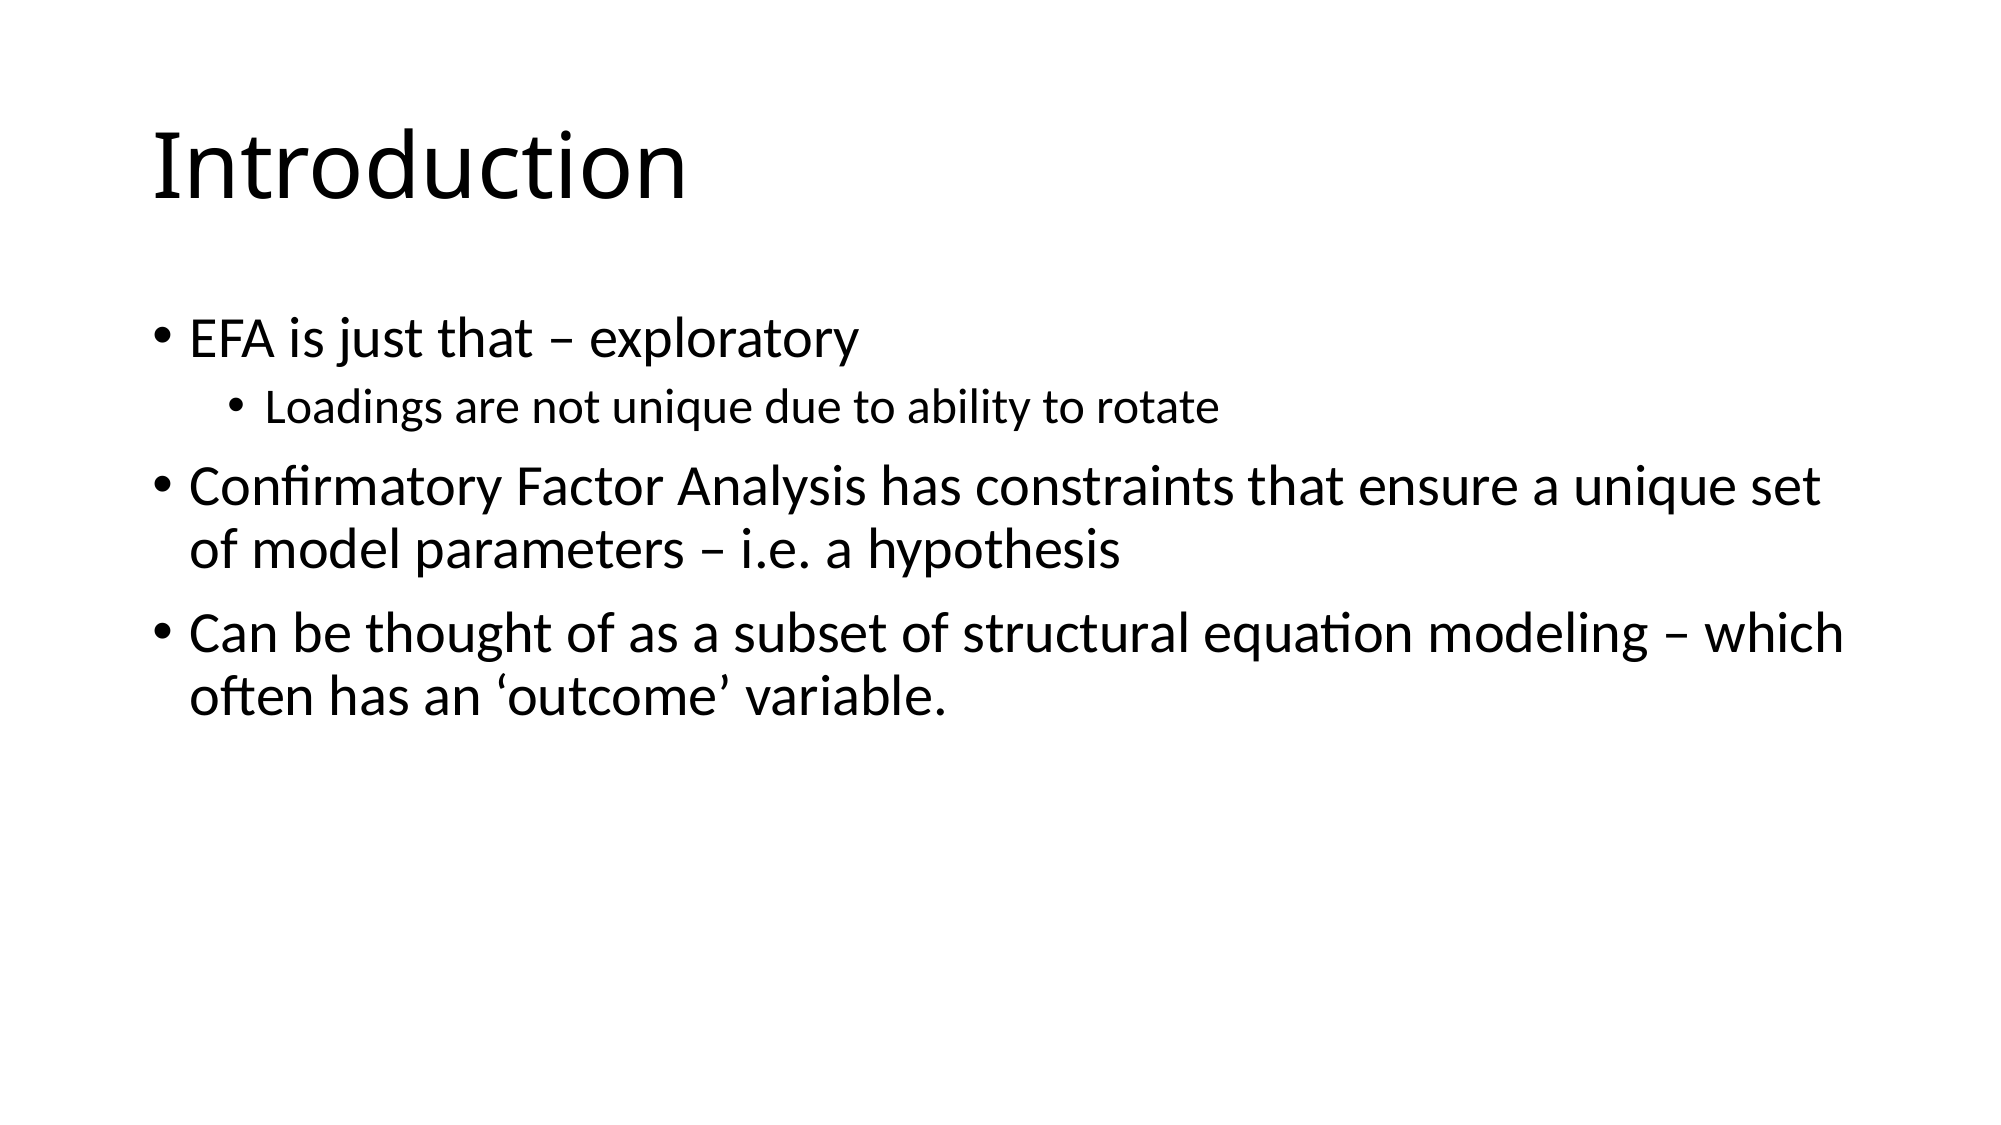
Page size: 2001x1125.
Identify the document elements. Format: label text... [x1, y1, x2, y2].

title Introduction [137, 59, 1863, 278]
list EFA is just that – exploratory Loadings are not unique due to ability to rotate Confirmatory Factor Analysis has constraints that ensure a unique set of model parameters – i.e. a hypothesis Can be thought of as a subset of structural equation modeling – which often has an ‘outcome’ variable. [137, 299, 1863, 1014]
